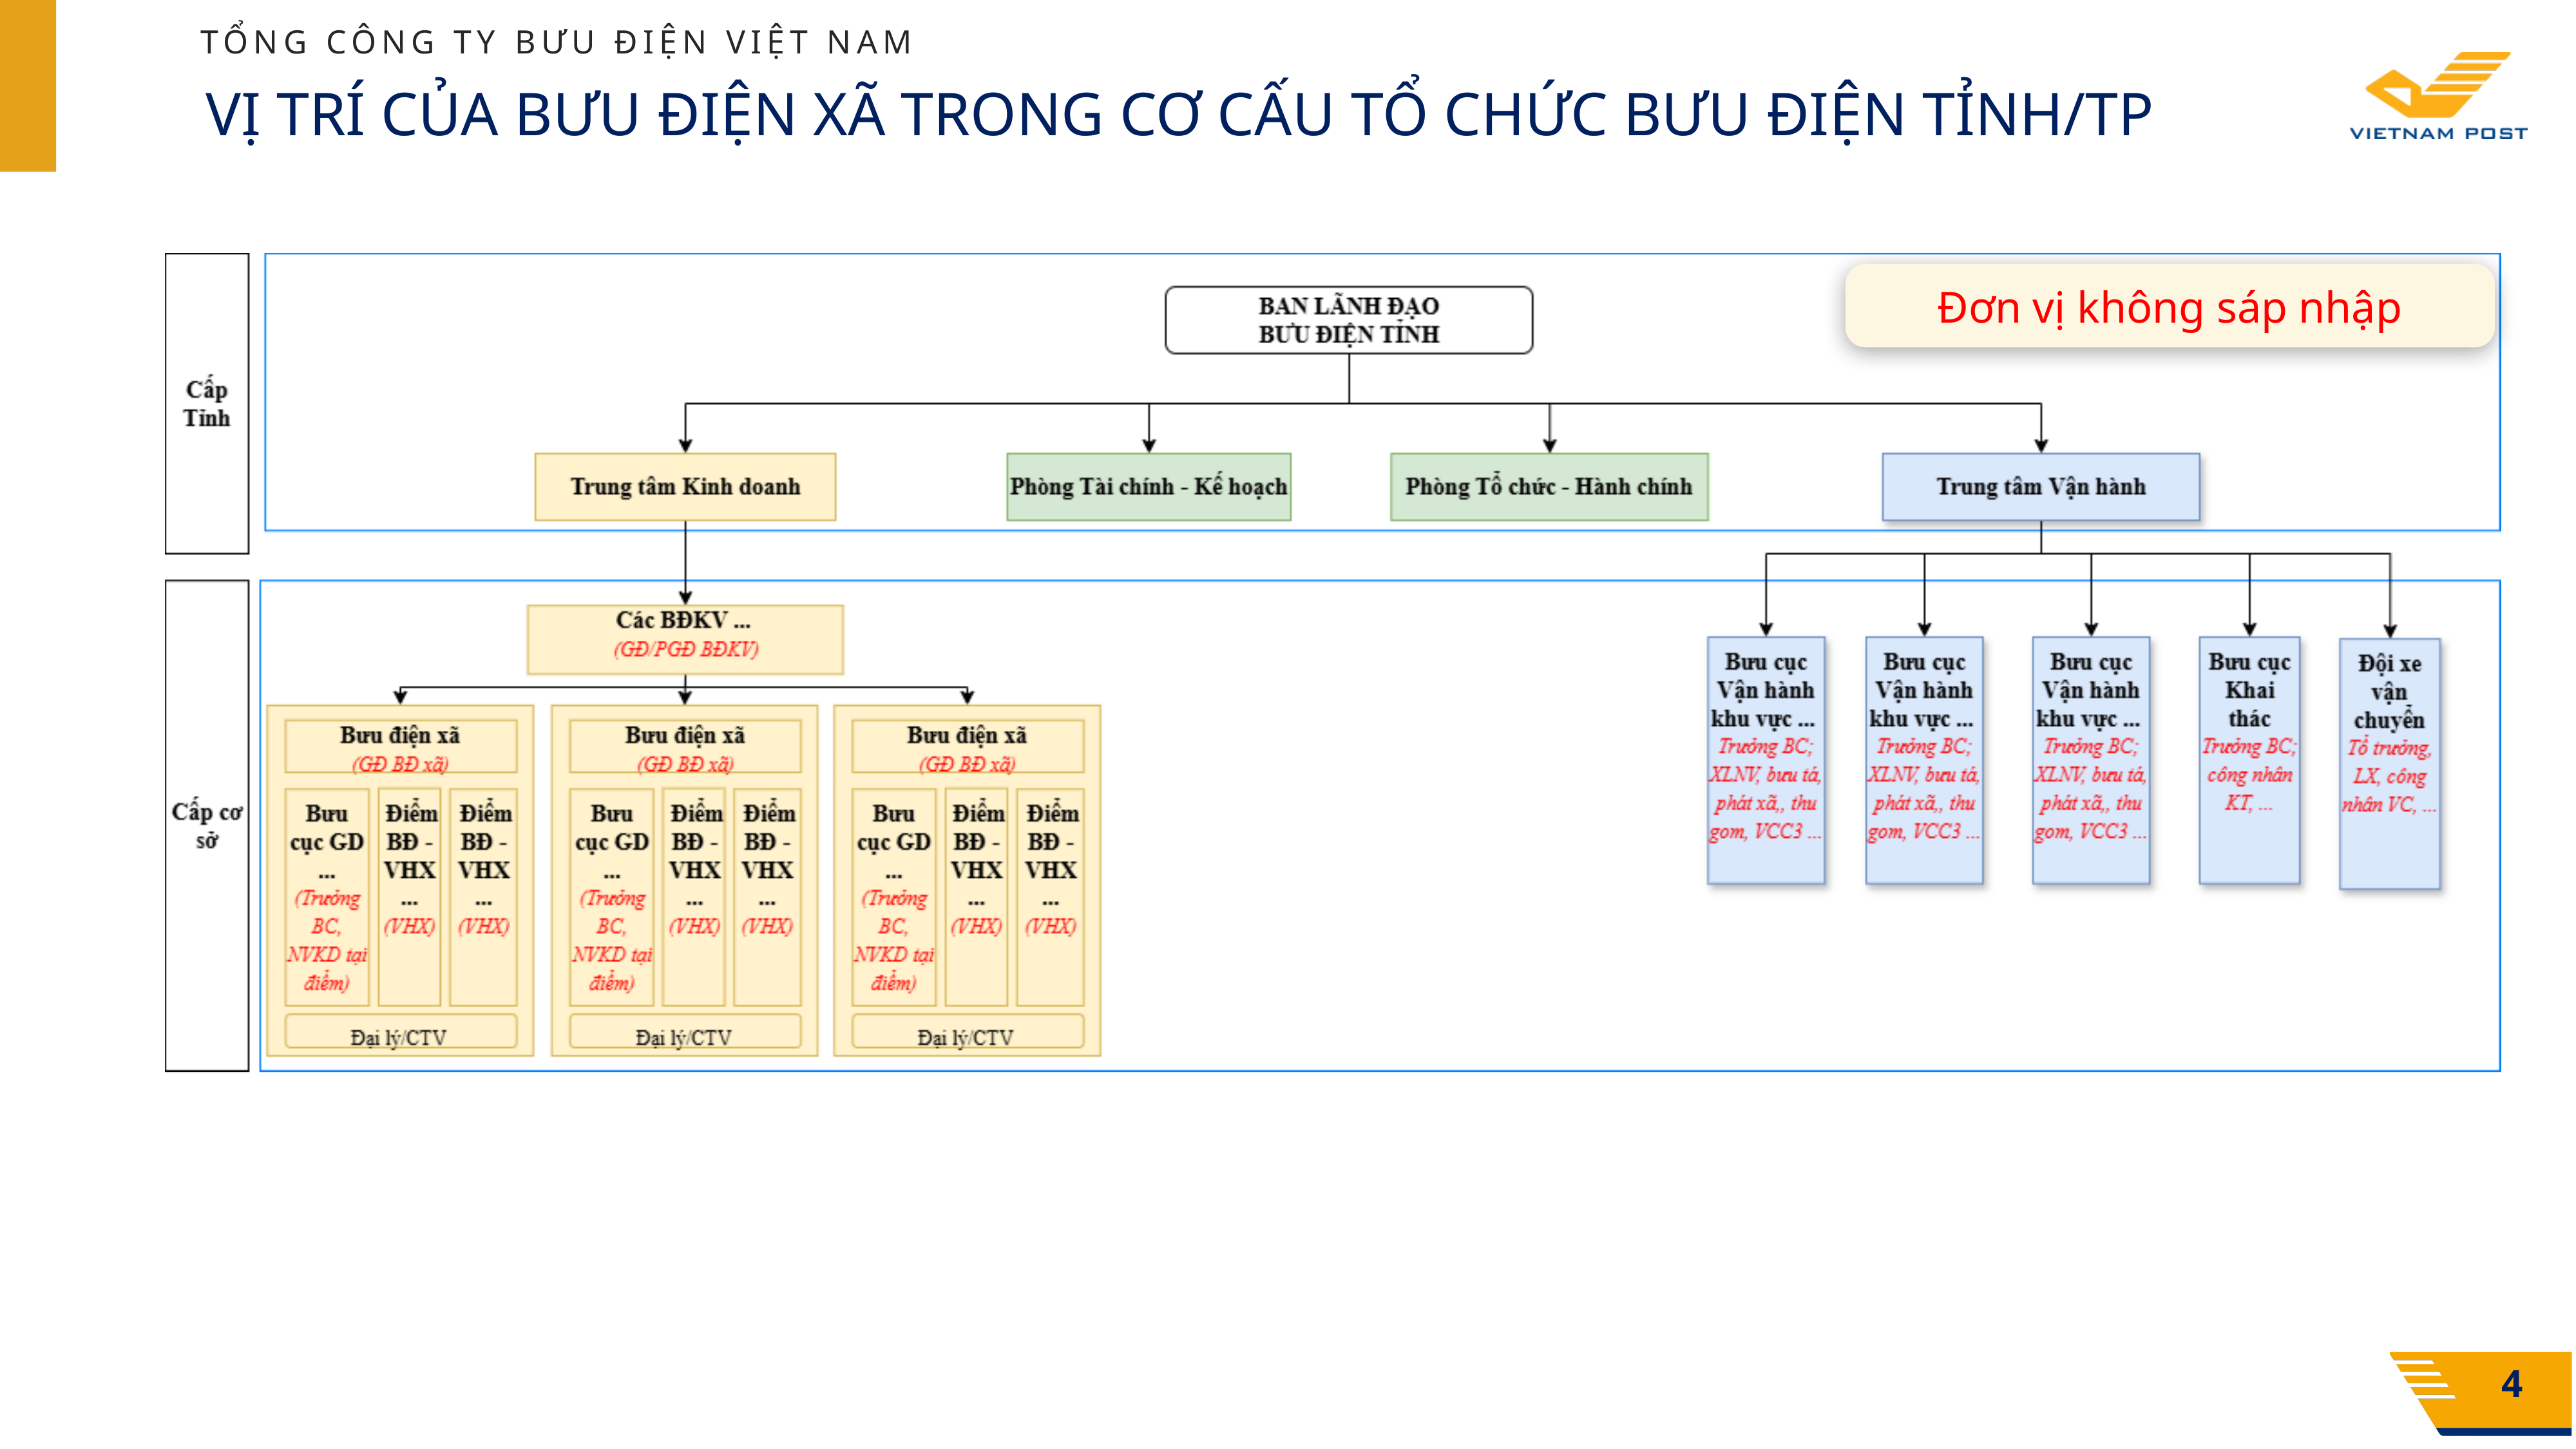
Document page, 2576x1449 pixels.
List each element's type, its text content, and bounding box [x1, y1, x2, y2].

text_box VỊ TRÍ CỦA BƯU ĐIỆN XÃ TRONG CƠ CẤU TỔ CHỨC BƯU ĐIỆN TỈNH/TP [205, 76, 2157, 147]
picture [2350, 52, 2528, 139]
picture [2390, 1352, 2576, 1437]
picture [165, 253, 2501, 1072]
text_box TỔNG CÔNG TY BƯU ĐIỆN VIỆT NAM [200, 21, 913, 61]
